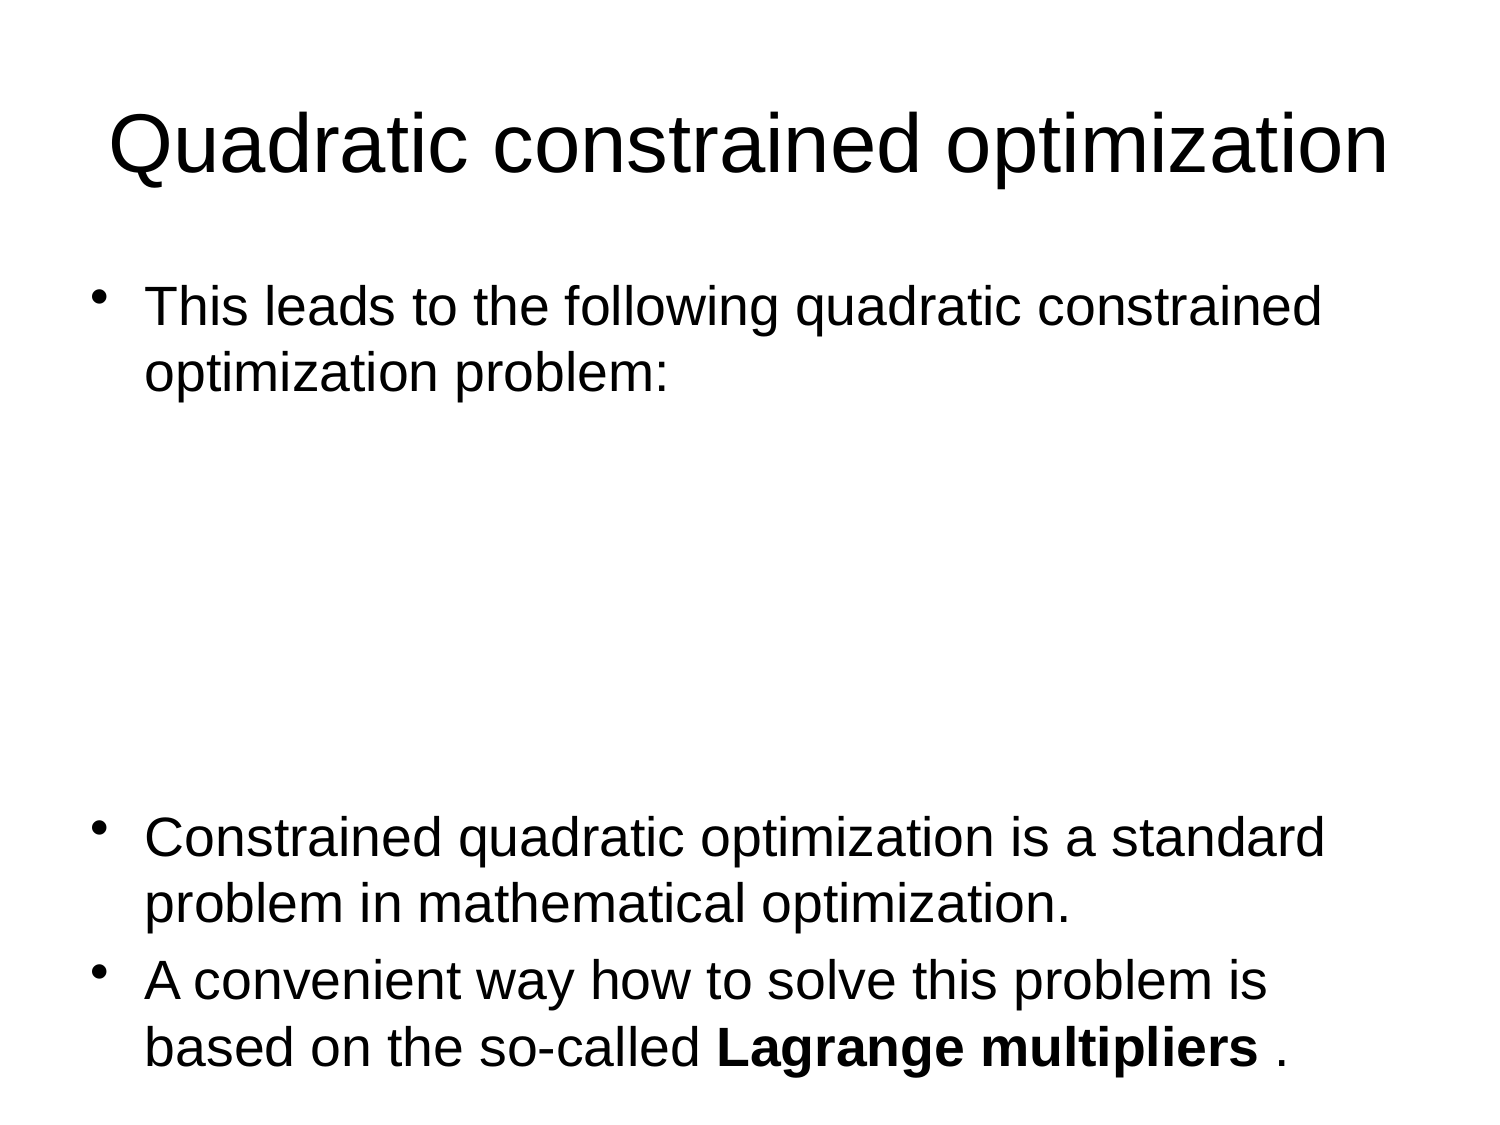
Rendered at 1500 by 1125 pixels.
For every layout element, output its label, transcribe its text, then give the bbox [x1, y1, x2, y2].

title Quadratic constrained optimization [74, 44, 1426, 233]
